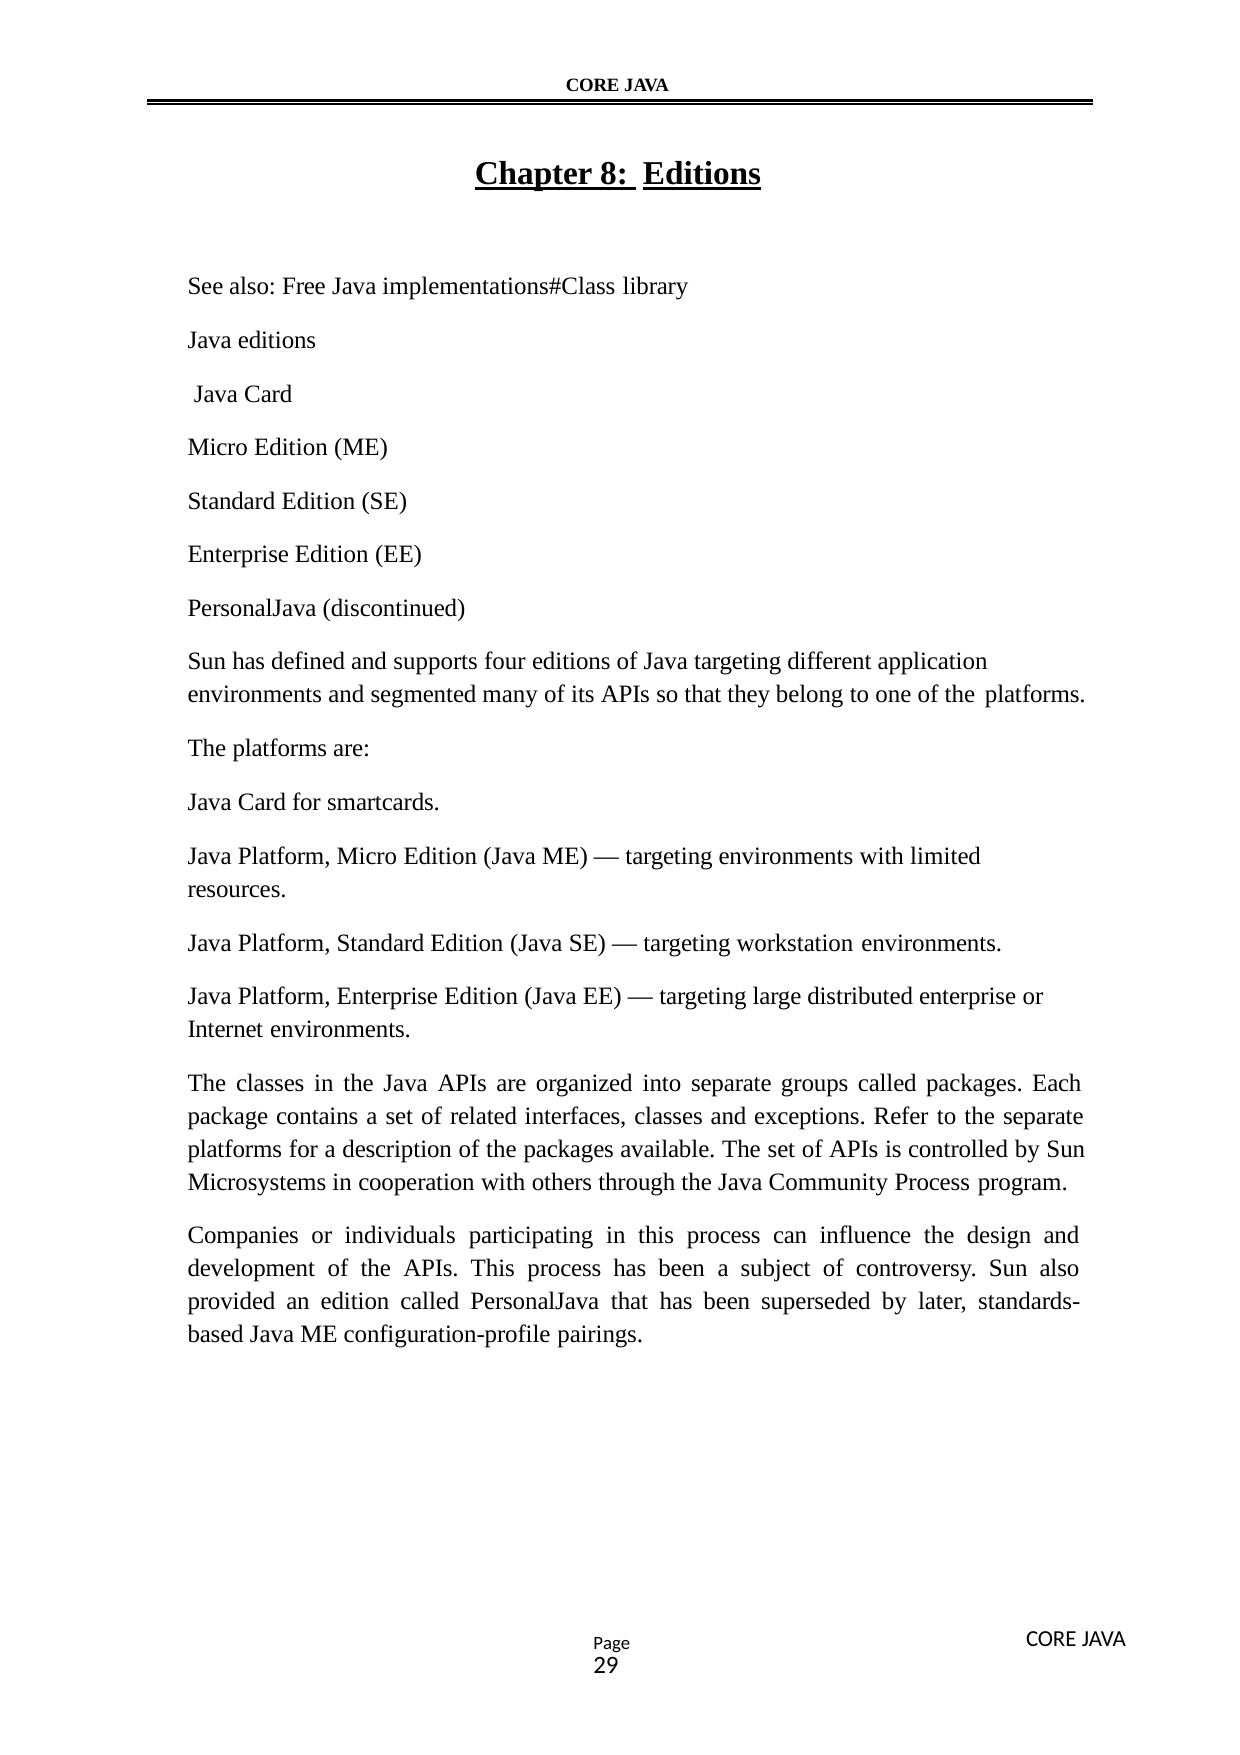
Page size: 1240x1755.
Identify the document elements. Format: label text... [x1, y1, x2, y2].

slide_number CORE JAVA [1023, 1626, 1132, 1755]
slide_number Page29 [591, 1627, 652, 1755]
text_box Chapter 8: Editions [472, 149, 767, 192]
text_box CORE JAVA [563, 70, 677, 96]
text_box See also: Free Java implementations#Class library Java editions Java Card Micro Edition (ME) Standard Edition (SE) Enterprise Edition (EE) PersonalJava (discontinued) Sun has defined and supports four editions of Java targeting different application environments and segmented many of its APIs so that they belong to one of the platforms. The platforms are: Java Card for smartcards. Java Platform, Micro Edition (Java ME) — targeting environments with limited resources. Java Platform, Standard Edition (Java SE) — targeting workstation environments. Java Platform, Enterprise Edition (Java EE) — targeting large distributed enterprise or Internet environments. The classes in the Java APIs are organized into separate groups called packages. Each package contains a set of related interfaces, classes and exceptions. Refer to the separate platforms for a description of the packages available. The set of APIs is controlled by Sun Microsystems in cooperation with others through the Java Community Process program. Companies or individuals participating in this process can influence the design and development of the APIs. This process has been a subject of controversy. Sun also provided an edition called PersonalJava that has been superseded by later, standards- based Java ME configuration-profile pairings. [185, 267, 1093, 1348]
